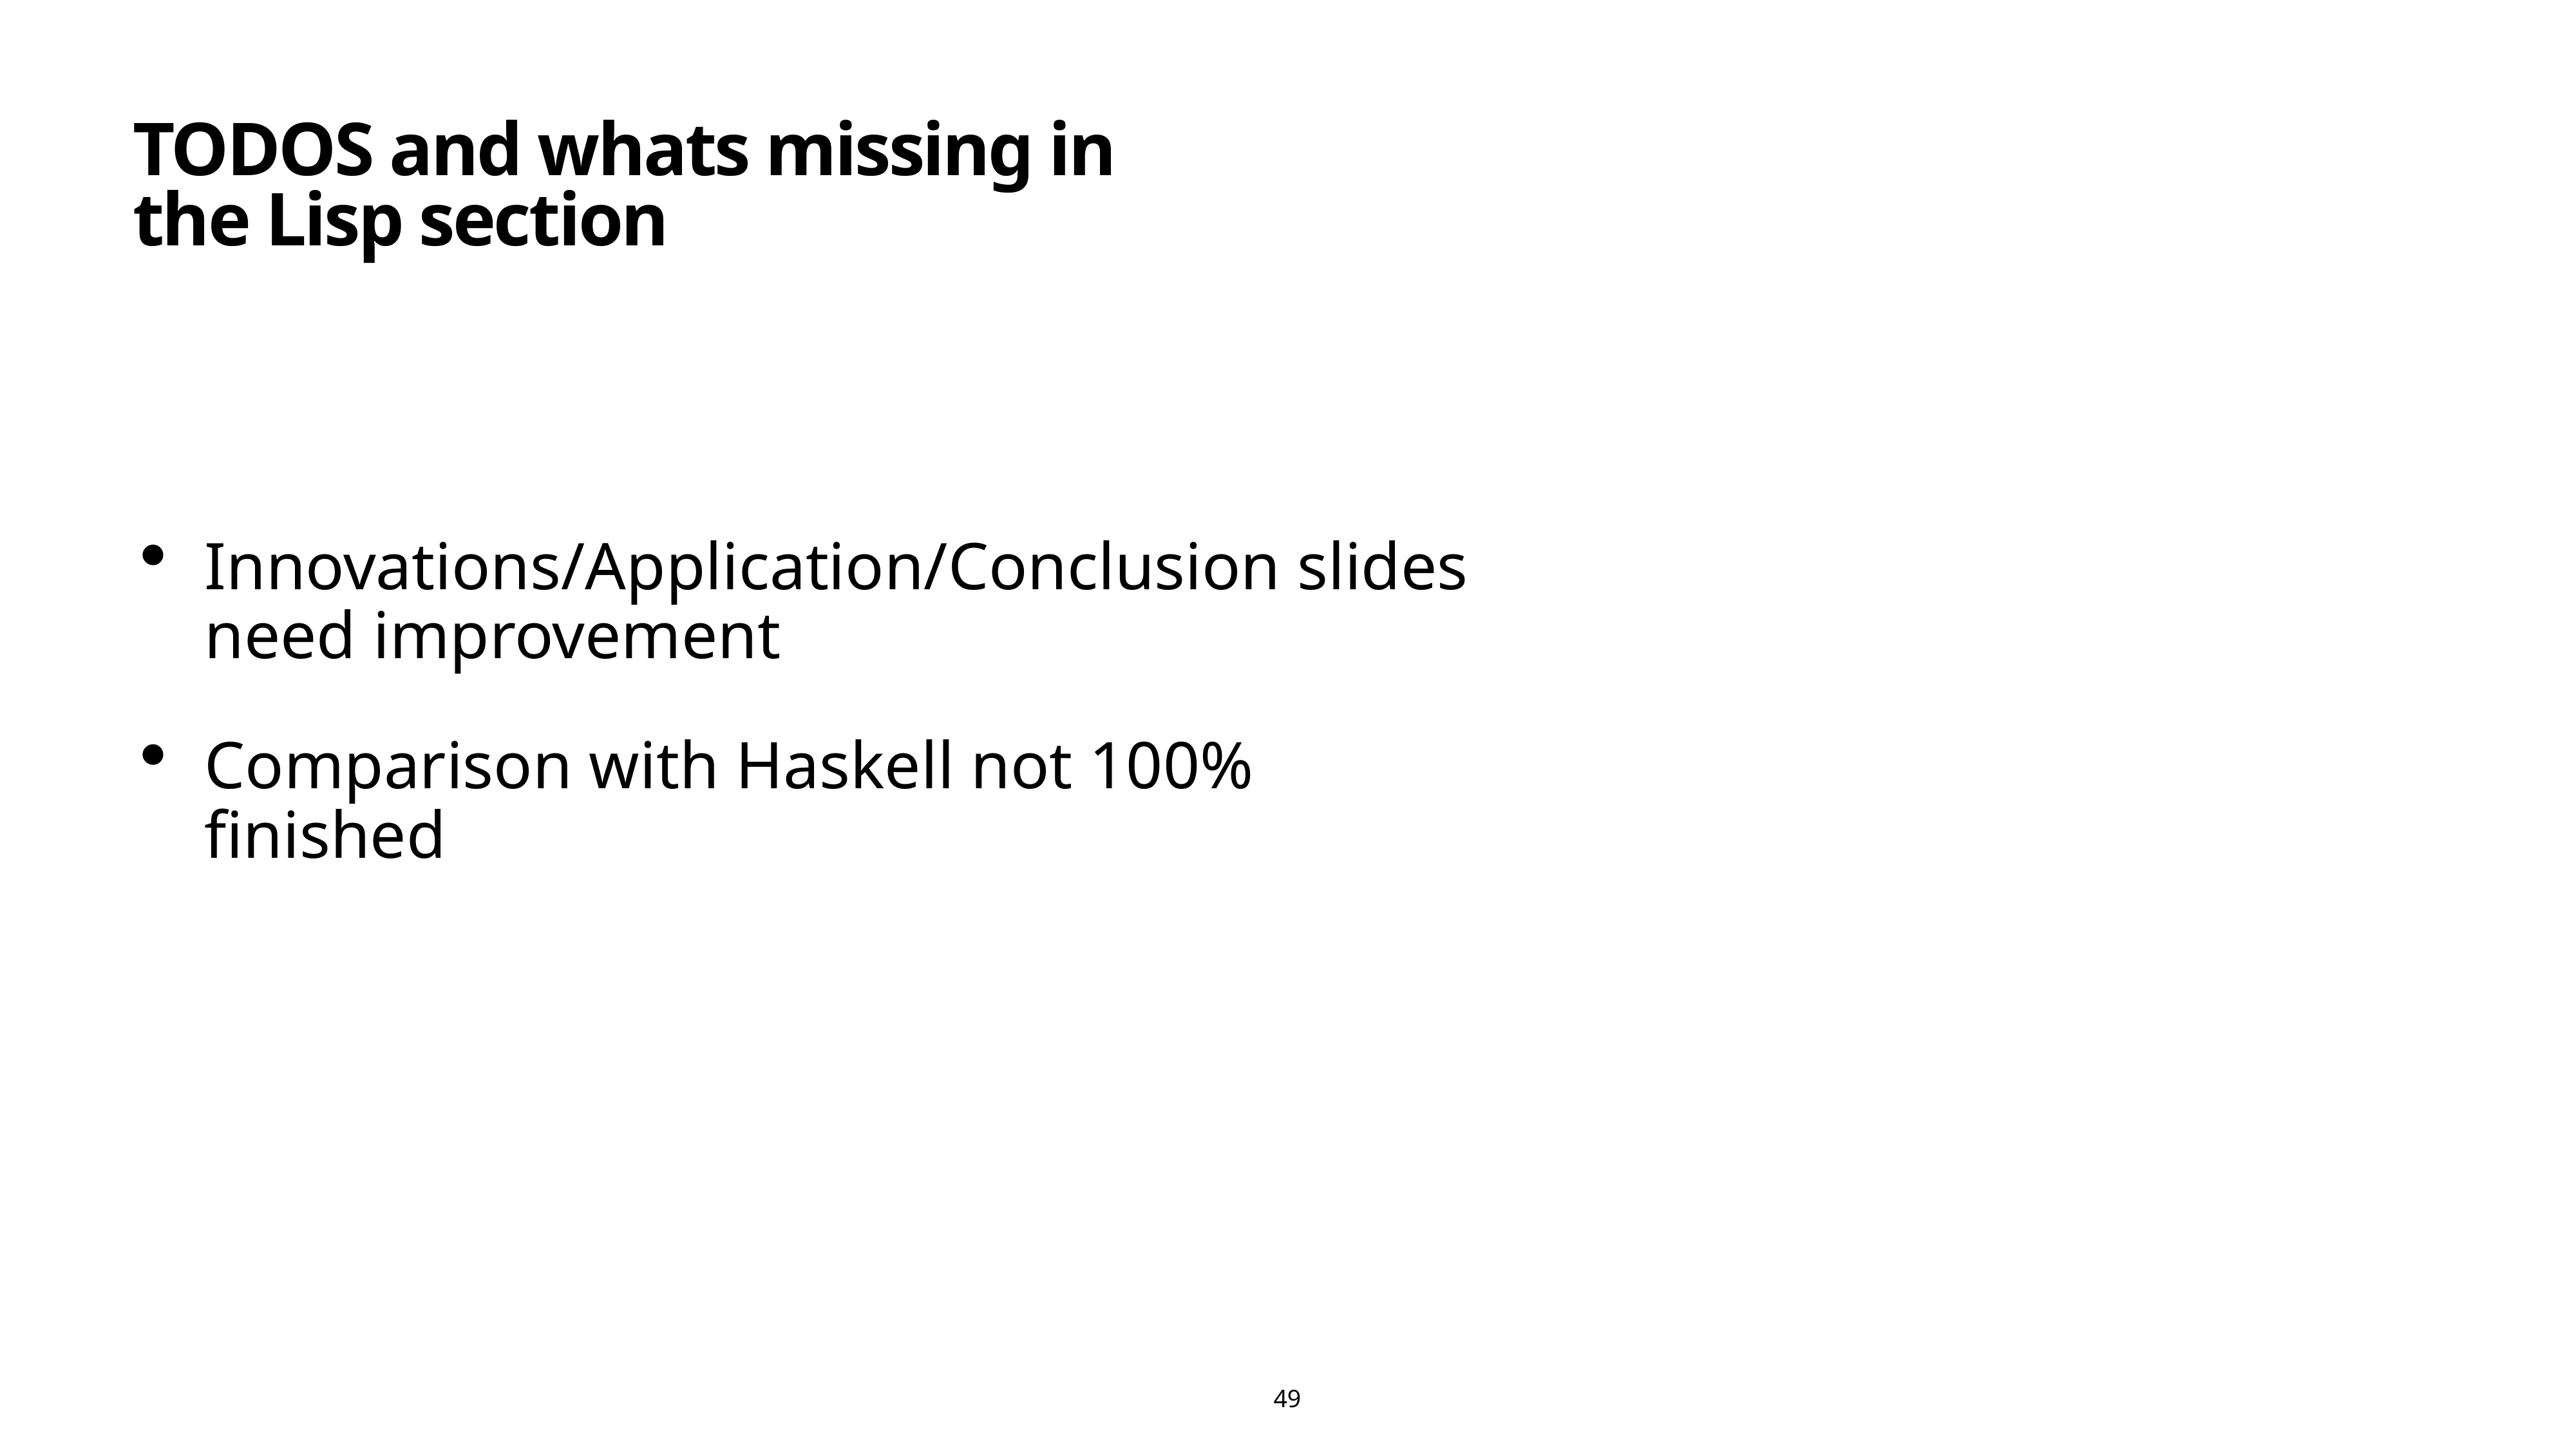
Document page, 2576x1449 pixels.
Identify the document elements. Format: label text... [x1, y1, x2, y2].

slide_number 49 [1267, 1381, 1307, 1422]
title TODOS and whats missing in the Lisp section [127, 113, 1161, 266]
list Innovations/Application/Conclusion slides need improvement Comparison with Haskell not 100% finished [134, 527, 1495, 1383]
